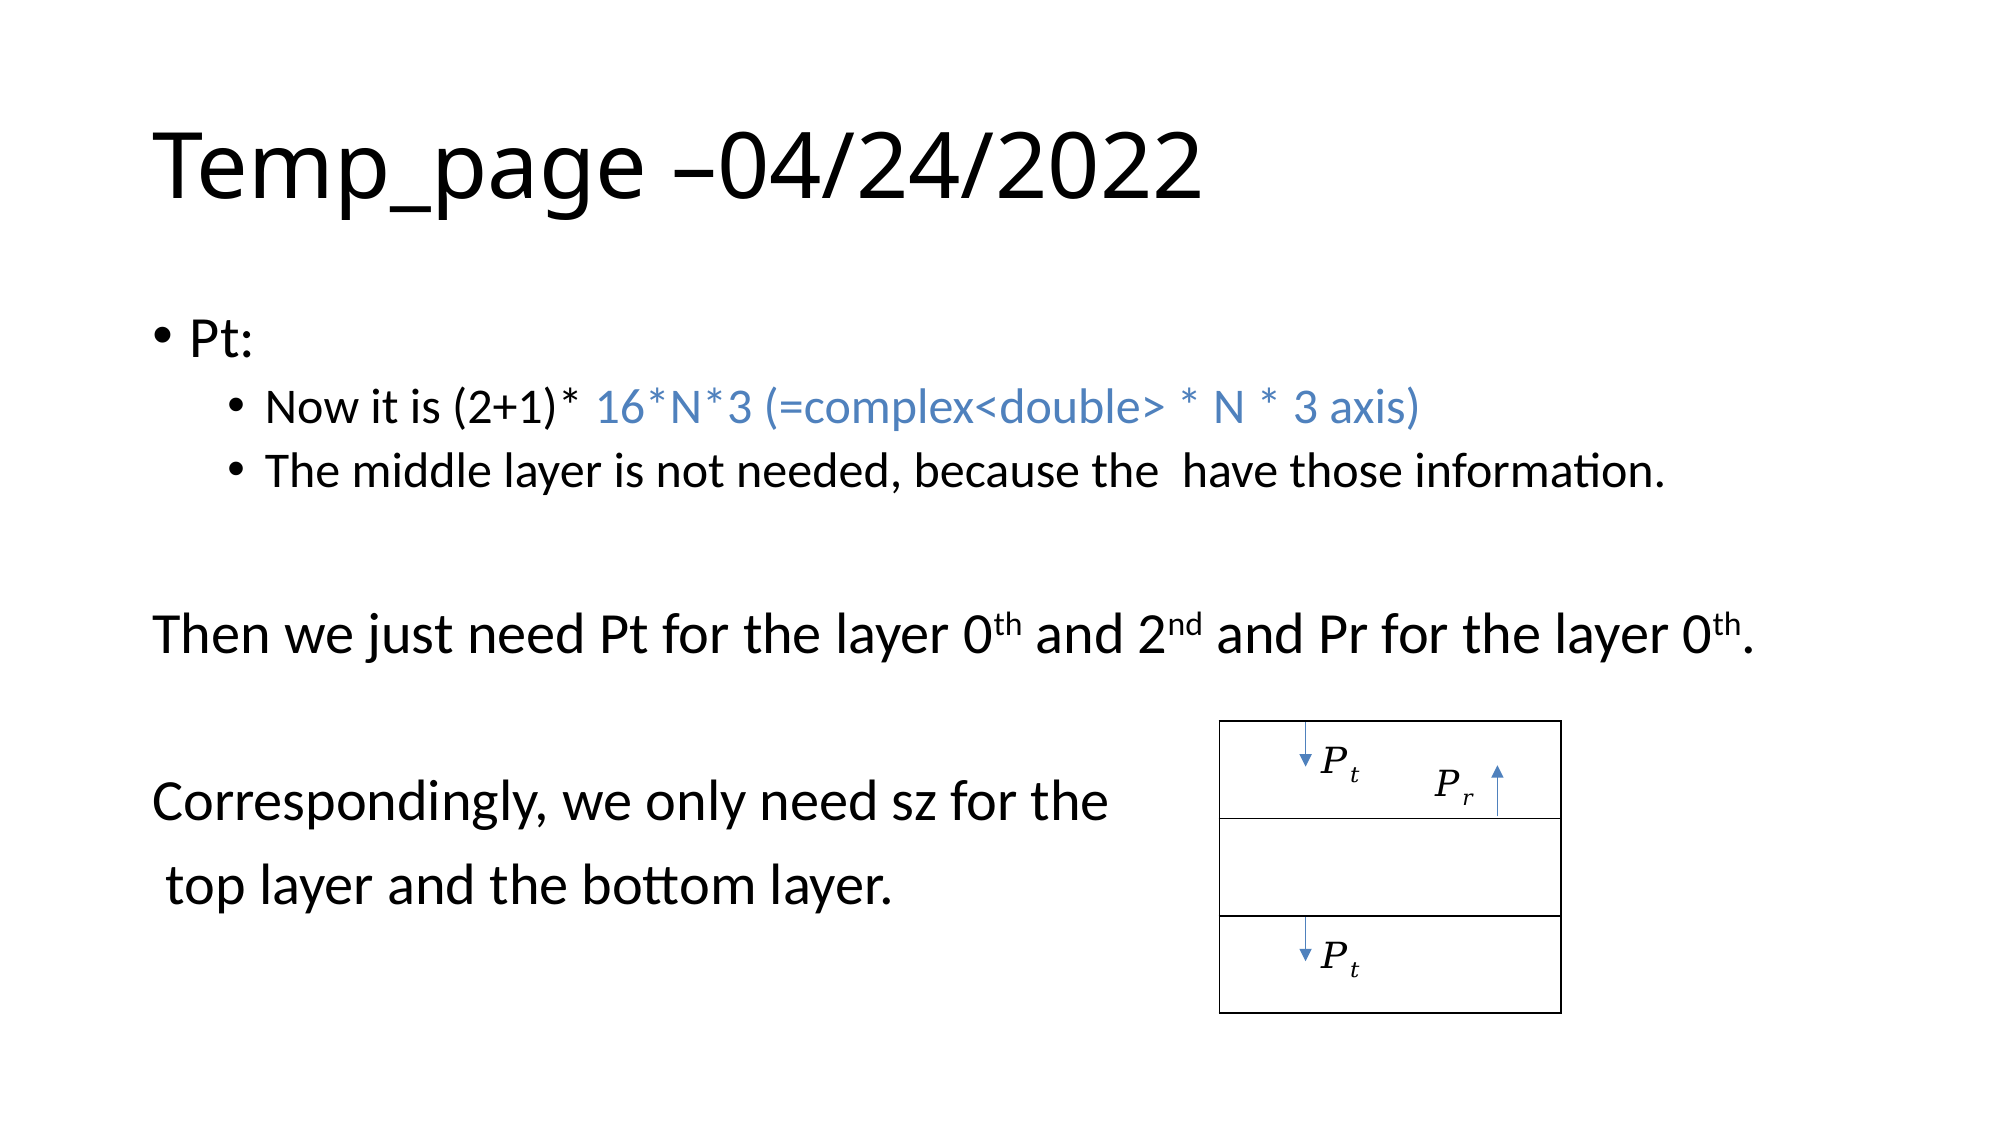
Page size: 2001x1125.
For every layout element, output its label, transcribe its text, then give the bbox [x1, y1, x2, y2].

table_header [1220, 722, 1560, 818]
title Temp_page –04/24/2022 [137, 59, 1863, 278]
table_cell [1220, 819, 1560, 915]
table_cell [1220, 917, 1560, 1012]
